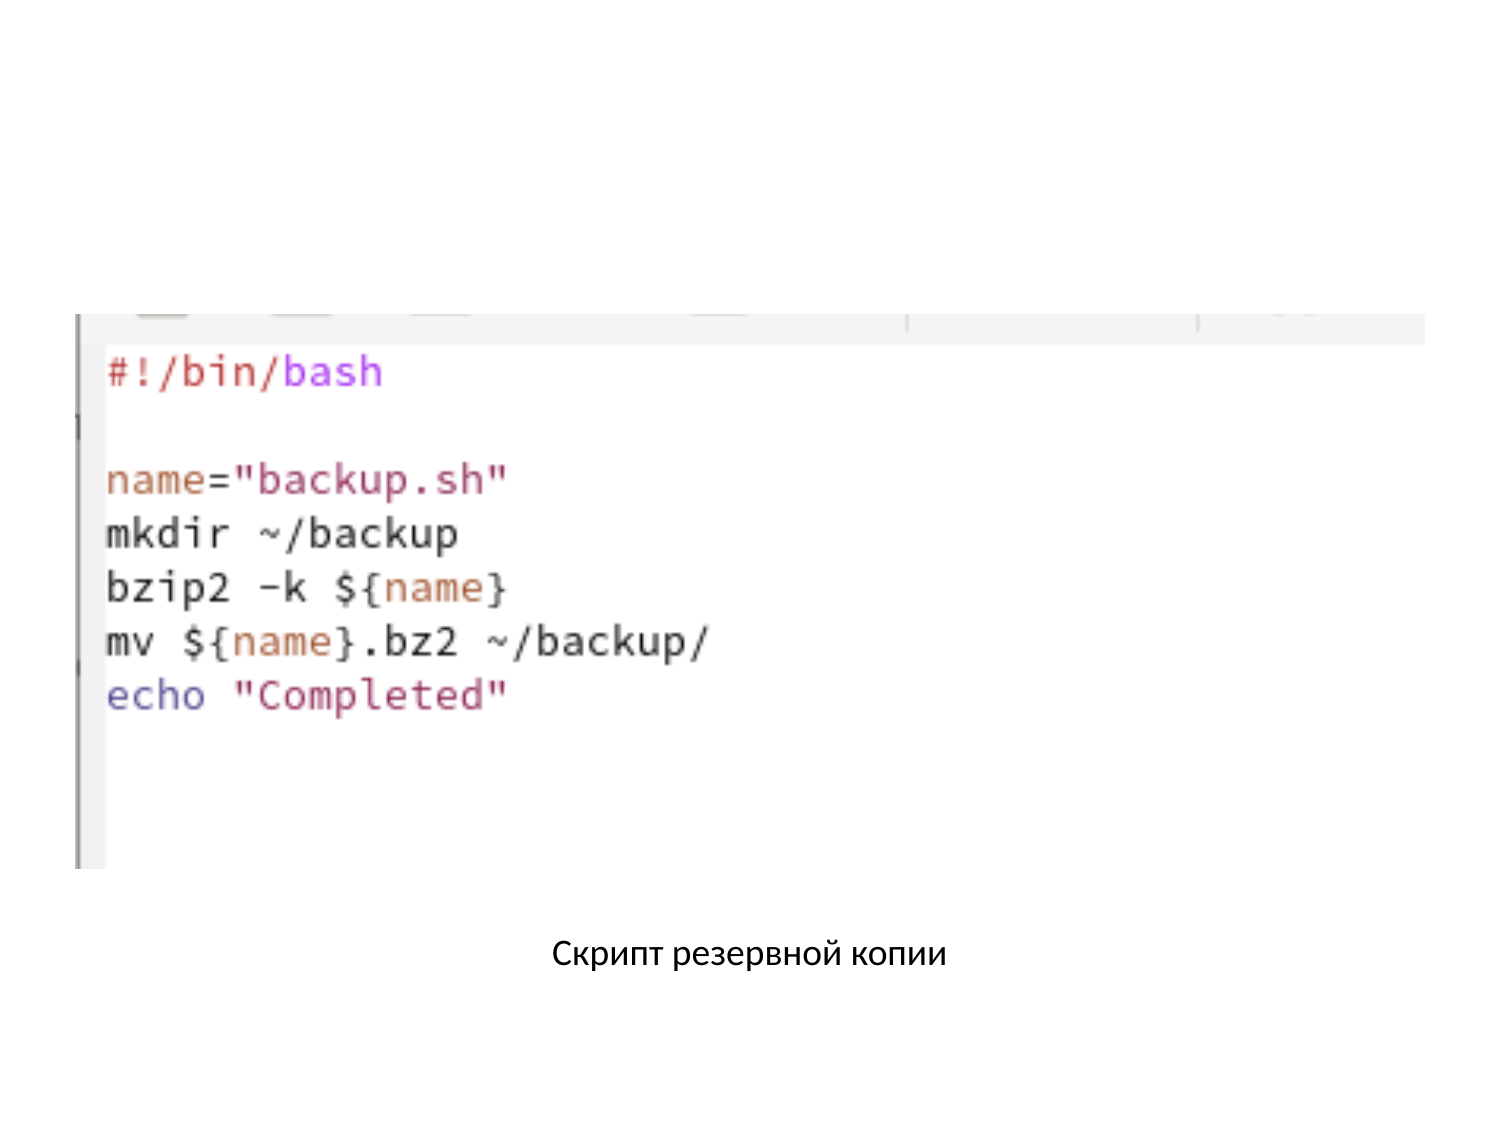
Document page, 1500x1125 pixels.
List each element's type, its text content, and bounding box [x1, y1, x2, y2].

picture [74, 314, 1426, 869]
text_box Скрипт резервной копии [74, 920, 1425, 1005]
